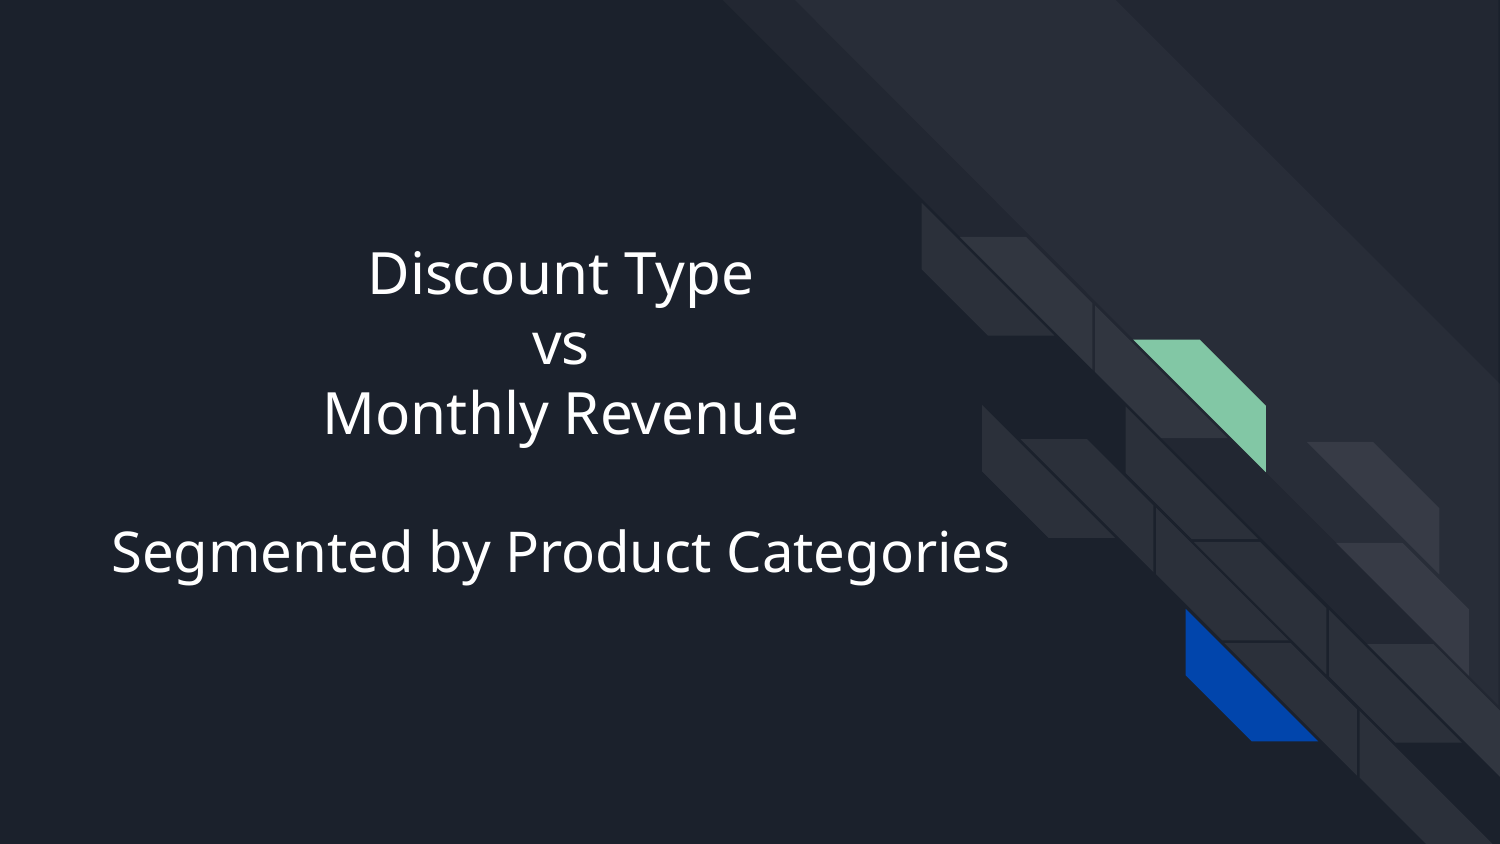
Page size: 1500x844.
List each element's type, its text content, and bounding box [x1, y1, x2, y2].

title Discount Type vs Monthly Revenue Segmented by Product Categories [52, 121, 1069, 699]
